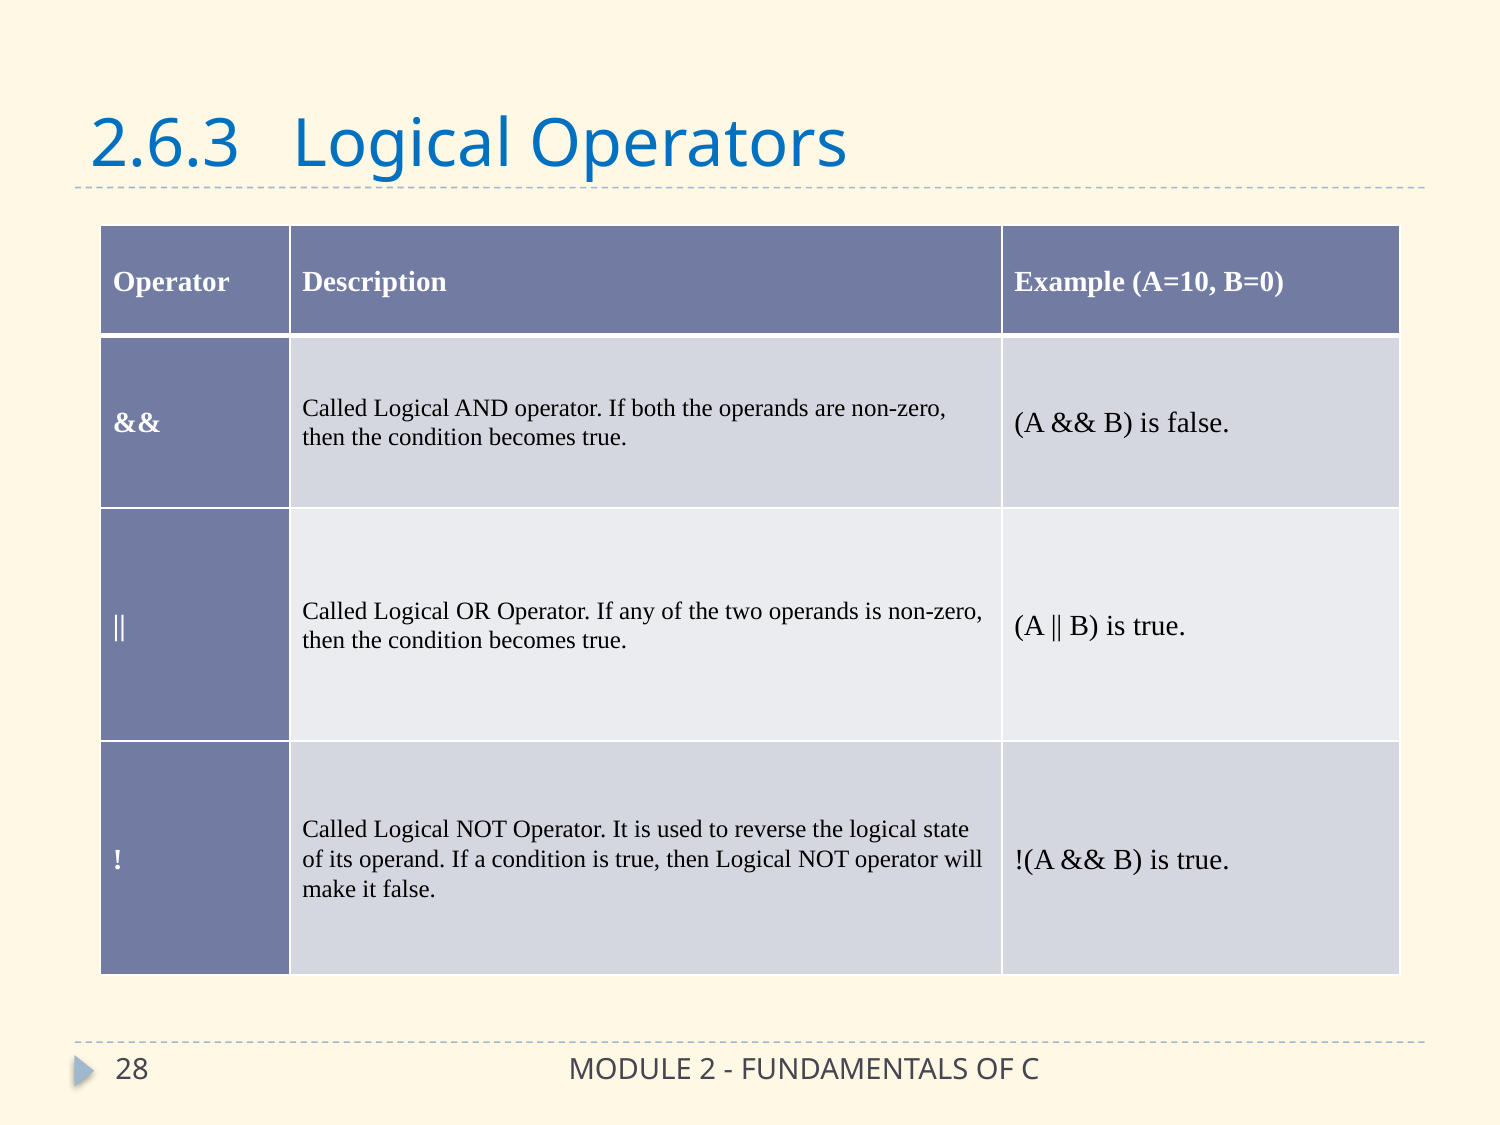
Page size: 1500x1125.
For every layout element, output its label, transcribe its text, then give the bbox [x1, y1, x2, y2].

title 2.6.3 Logical Operators [75, 24, 1425, 188]
slide_number 28 [100, 1042, 426, 1103]
table_header Description [291, 226, 1001, 333]
table_cell Called Logical OR Operator. If any of the two operands is non-zero, then the condition becomes true. [291, 509, 1001, 740]
table_cell !(A && B) is true. [1003, 742, 1399, 974]
footer MODULE 2 - FUNDAMENTALS OF C [475, 1042, 1063, 1103]
table_header Example (A=10, B=0) [1003, 226, 1399, 333]
table_cell (A && B) is false. [1003, 338, 1399, 507]
table_cell || [101, 509, 289, 740]
table_cell ! [101, 742, 289, 974]
table_cell Called Logical AND operator. If both the operands are non-zero, then the condition becomes true. [291, 338, 1001, 507]
table_cell Called Logical NOT Operator. It is used to reverse the logical state of its operand. If a condition is true, then Logical NOT operator will make it false. [291, 742, 1001, 974]
table_cell && [101, 338, 289, 507]
table_header Operator [101, 226, 289, 333]
table_cell (A || B) is true. [1003, 509, 1399, 740]
